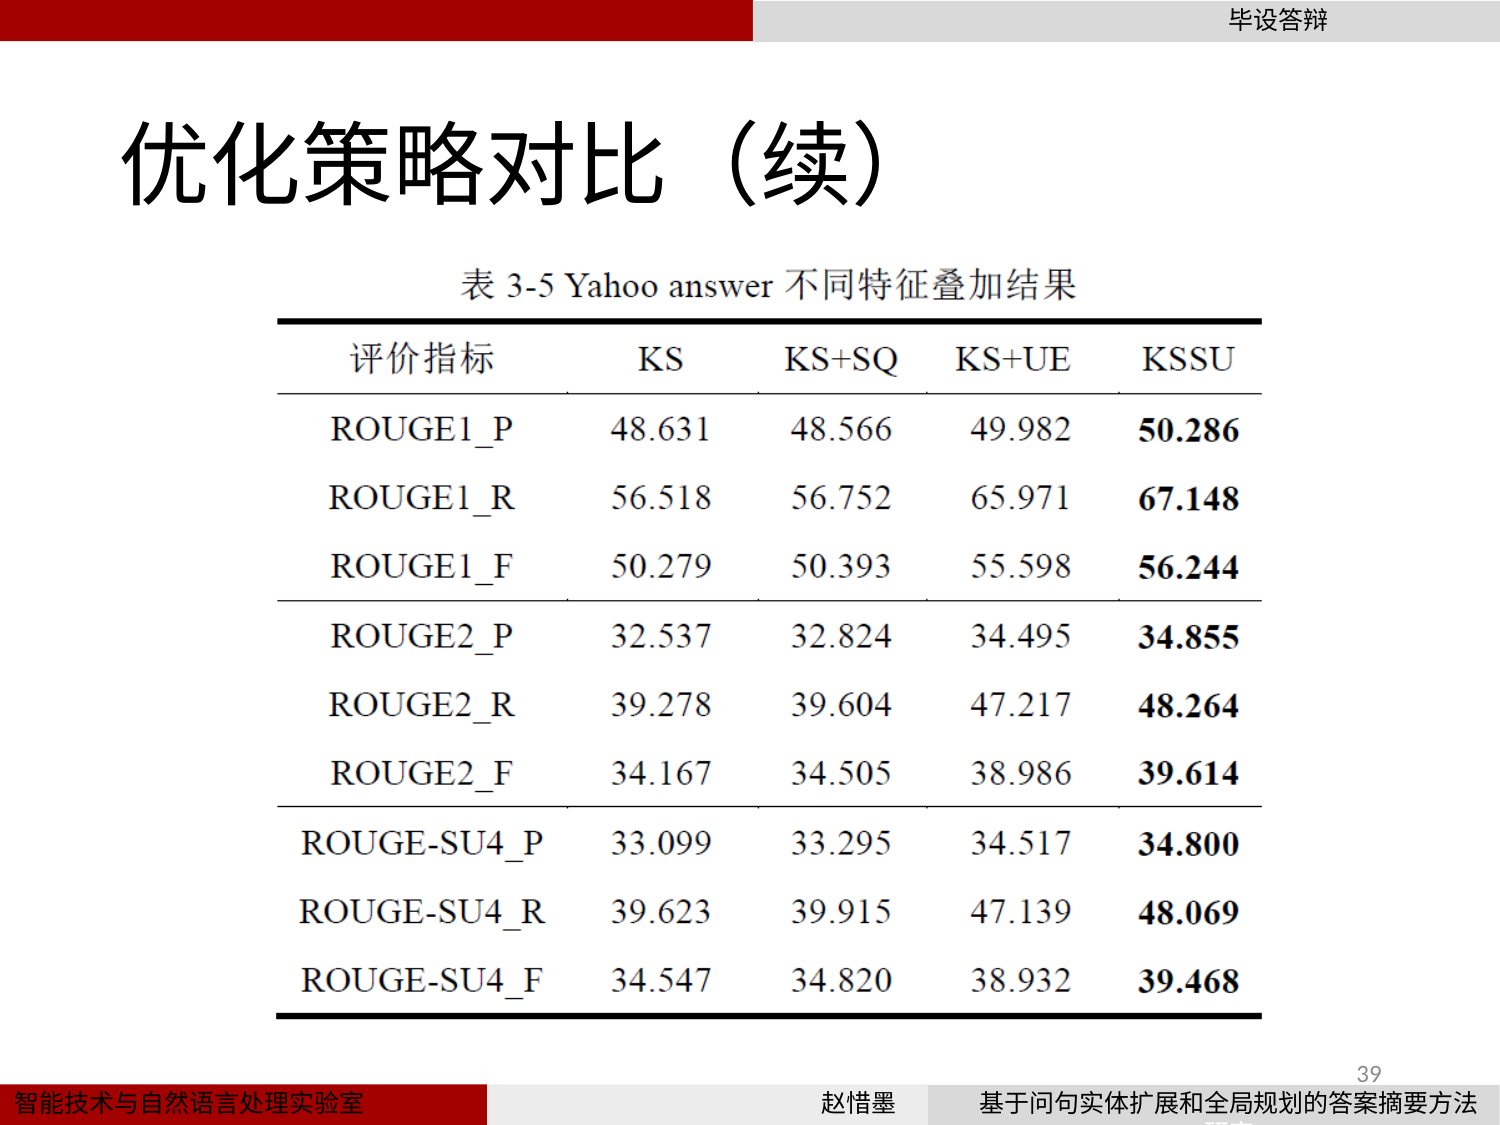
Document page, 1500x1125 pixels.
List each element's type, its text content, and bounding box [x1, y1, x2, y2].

slide_number 39 [1059, 1042, 1397, 1103]
picture [265, 266, 1267, 1028]
title 优化策略对比（续） [103, 59, 1397, 278]
